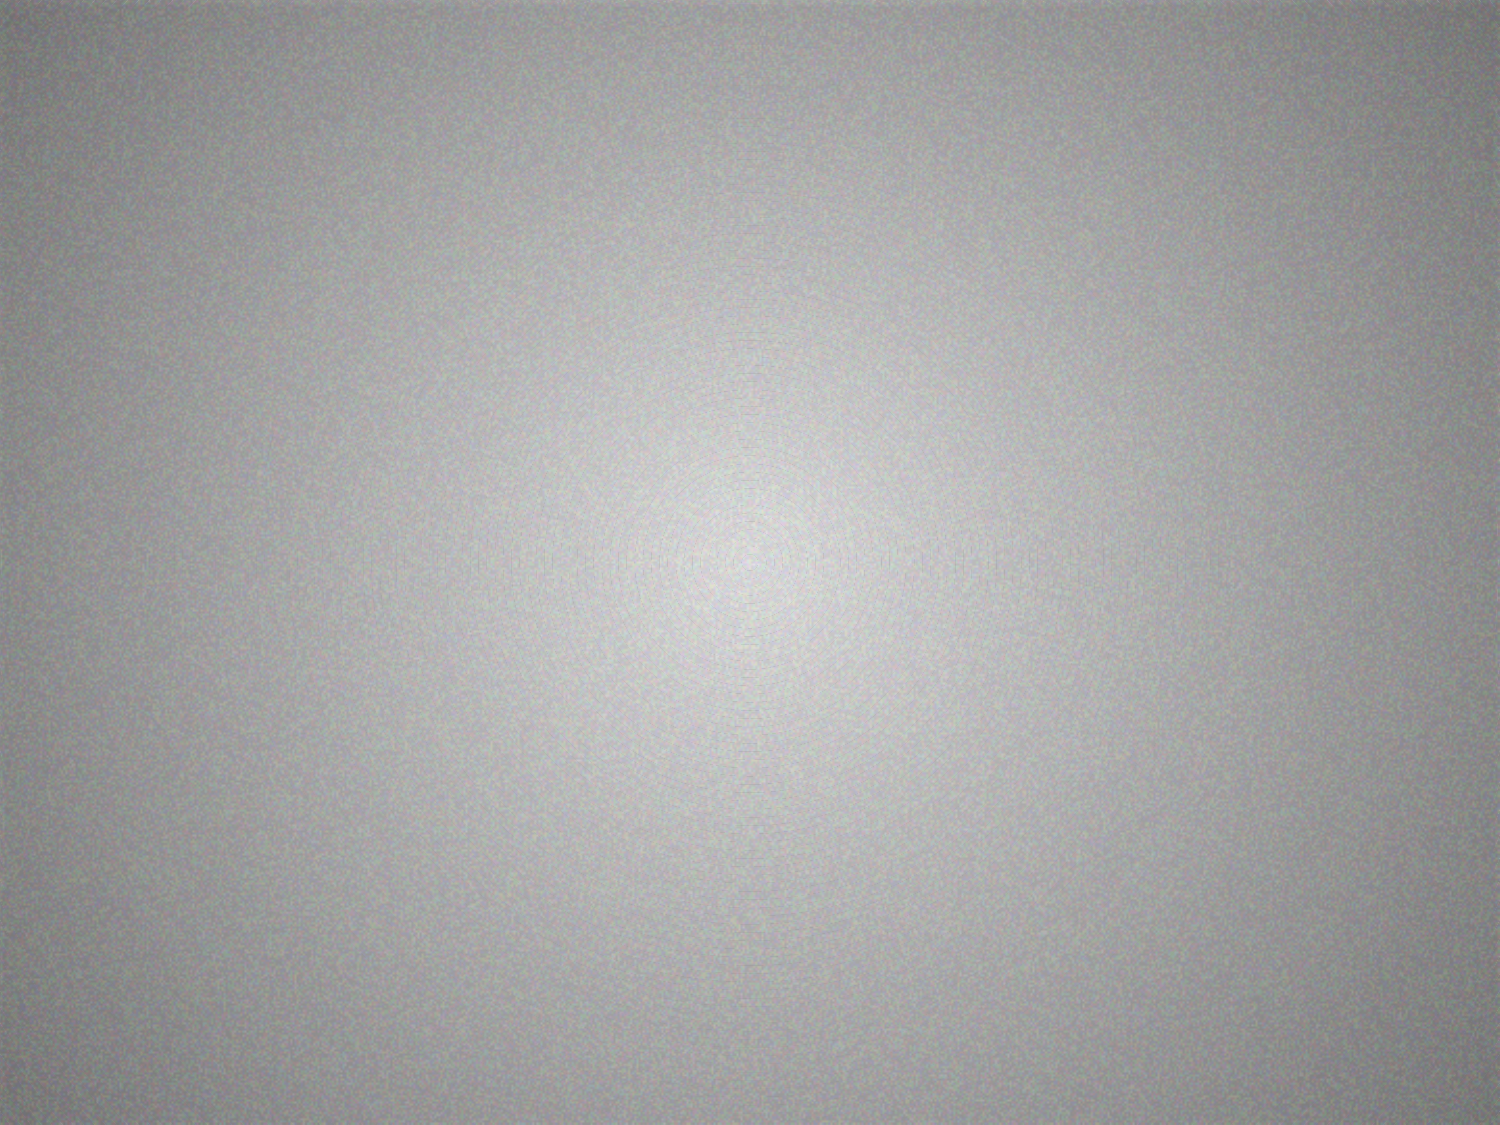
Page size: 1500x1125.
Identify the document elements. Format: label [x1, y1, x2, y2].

text_box [0, 0, 1500, 1125]
